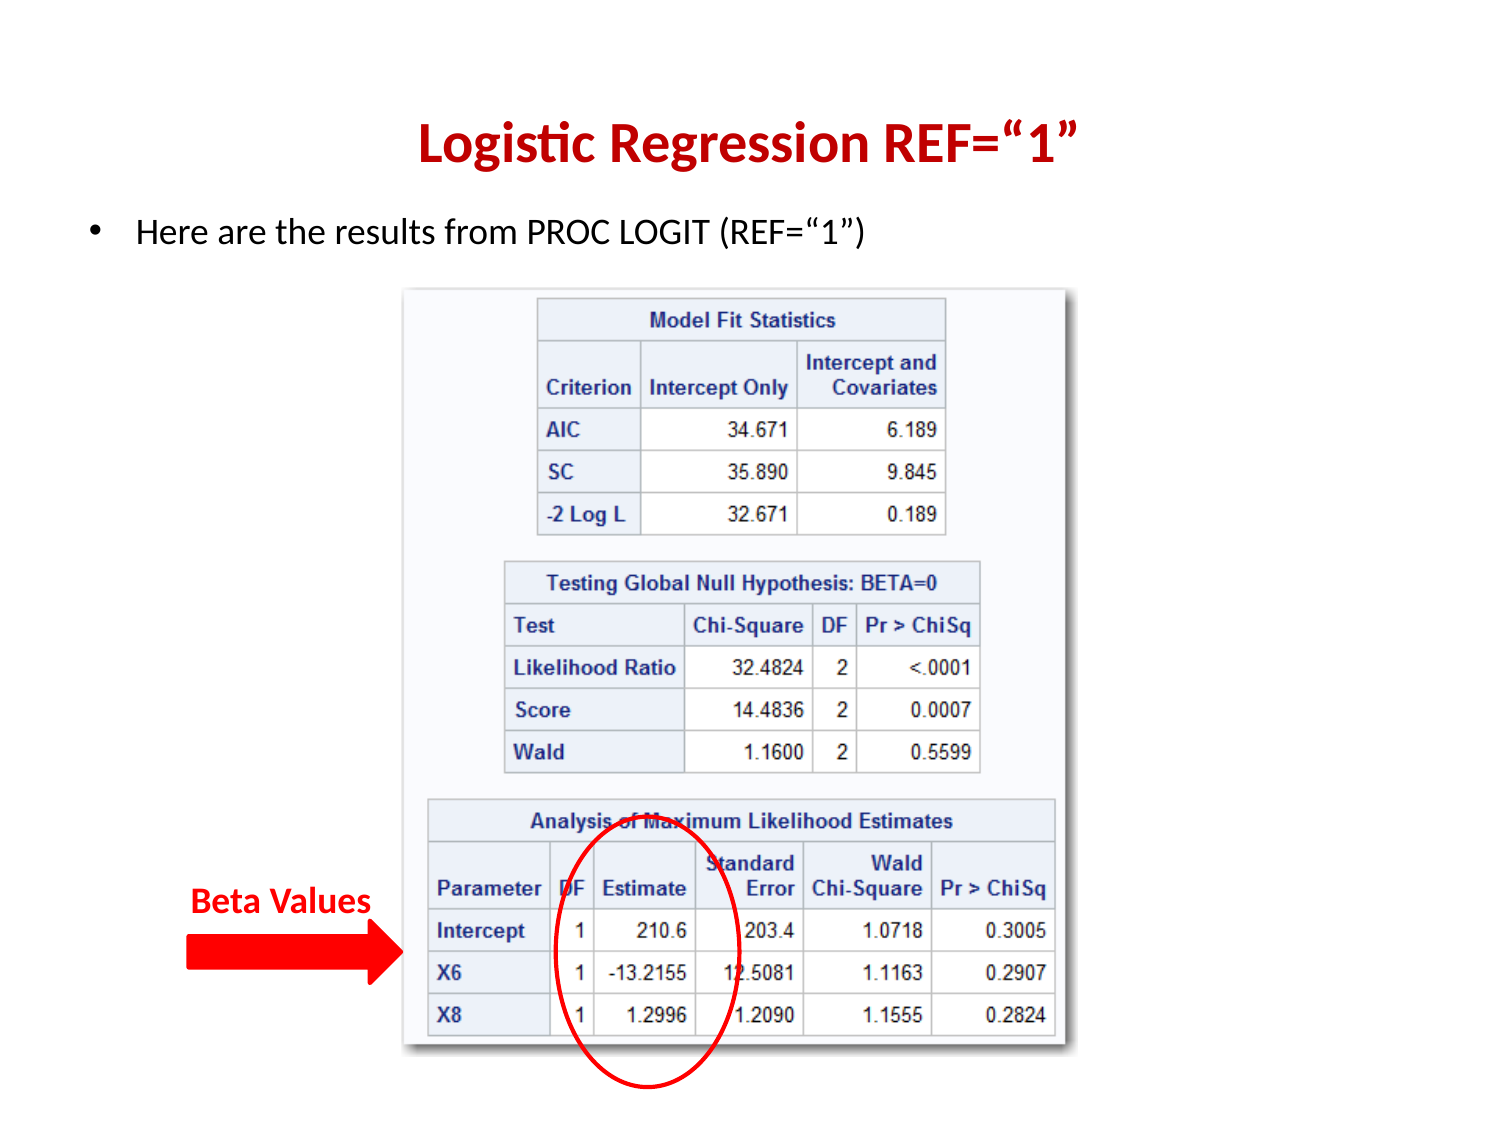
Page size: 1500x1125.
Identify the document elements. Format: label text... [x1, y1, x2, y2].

title Logistic Regression REF=“1” [75, 45, 1425, 199]
picture [400, 287, 1078, 1057]
text_box [595, 1066, 700, 1090]
text_box Beta Values [137, 868, 395, 929]
text_box Here are the results from PROC LOGIT (REF=“1”) [74, 199, 1425, 259]
text_box [186, 929, 395, 986]
